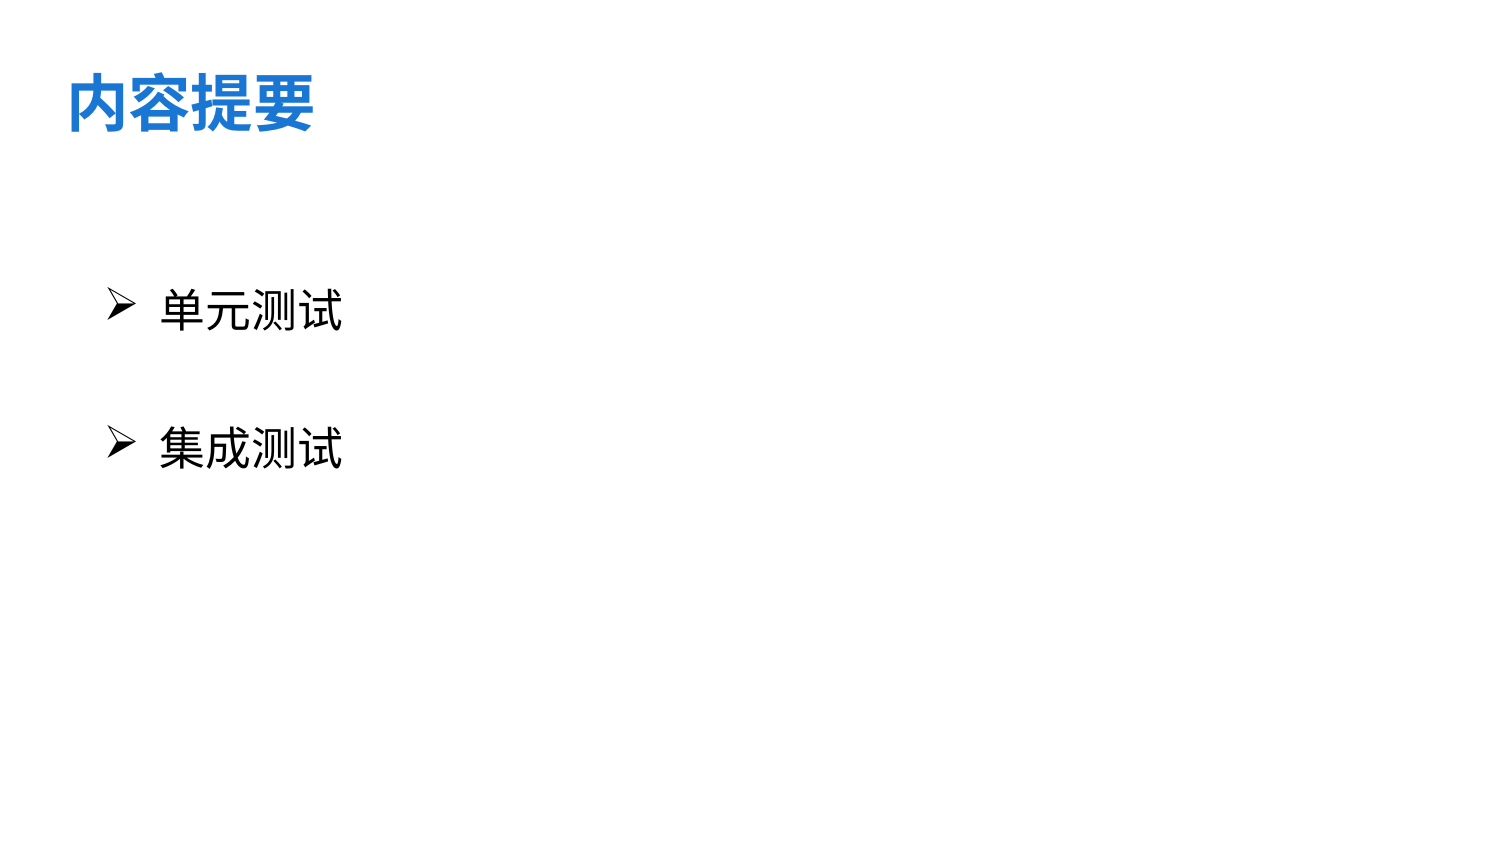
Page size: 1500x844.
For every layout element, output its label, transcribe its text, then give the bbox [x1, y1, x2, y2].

list 单元测试 集成测试 [51, 217, 1449, 500]
title 内容提要 [51, 49, 1449, 144]
